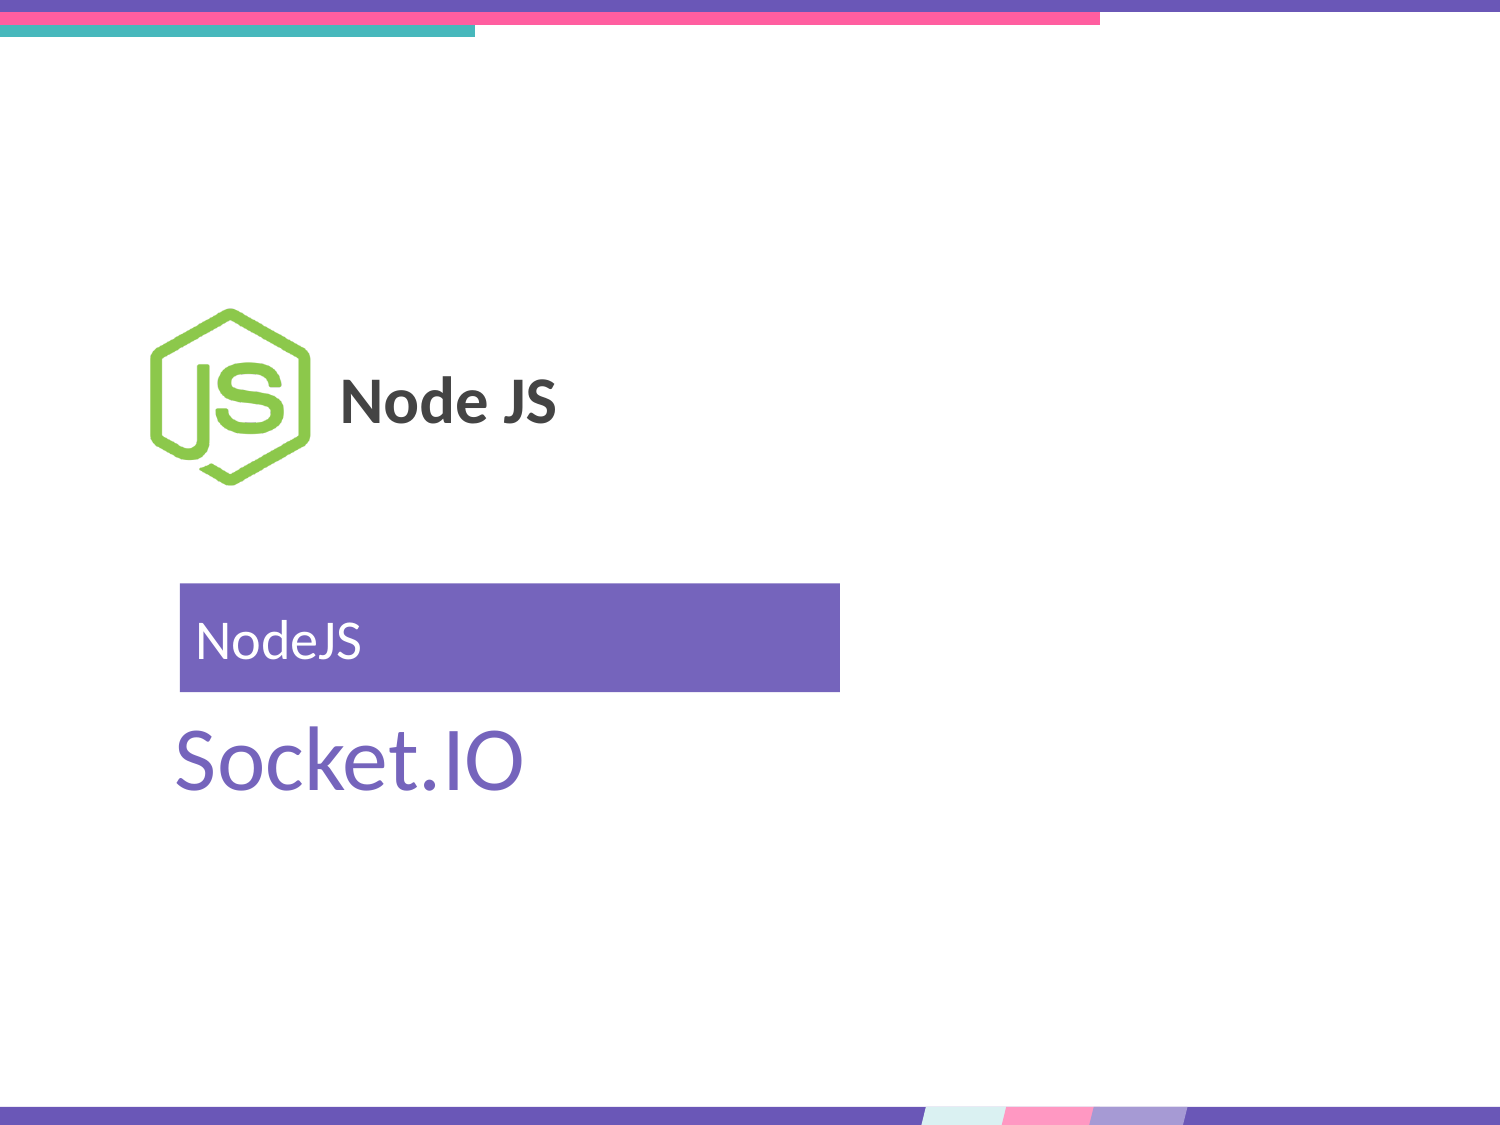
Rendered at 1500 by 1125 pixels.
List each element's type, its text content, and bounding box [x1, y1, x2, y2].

title NodeJS [180, 535, 1260, 739]
text_box Node JS [330, 349, 1362, 445]
text_box Socket.IO [160, 691, 1180, 817]
picture [135, 302, 325, 492]
